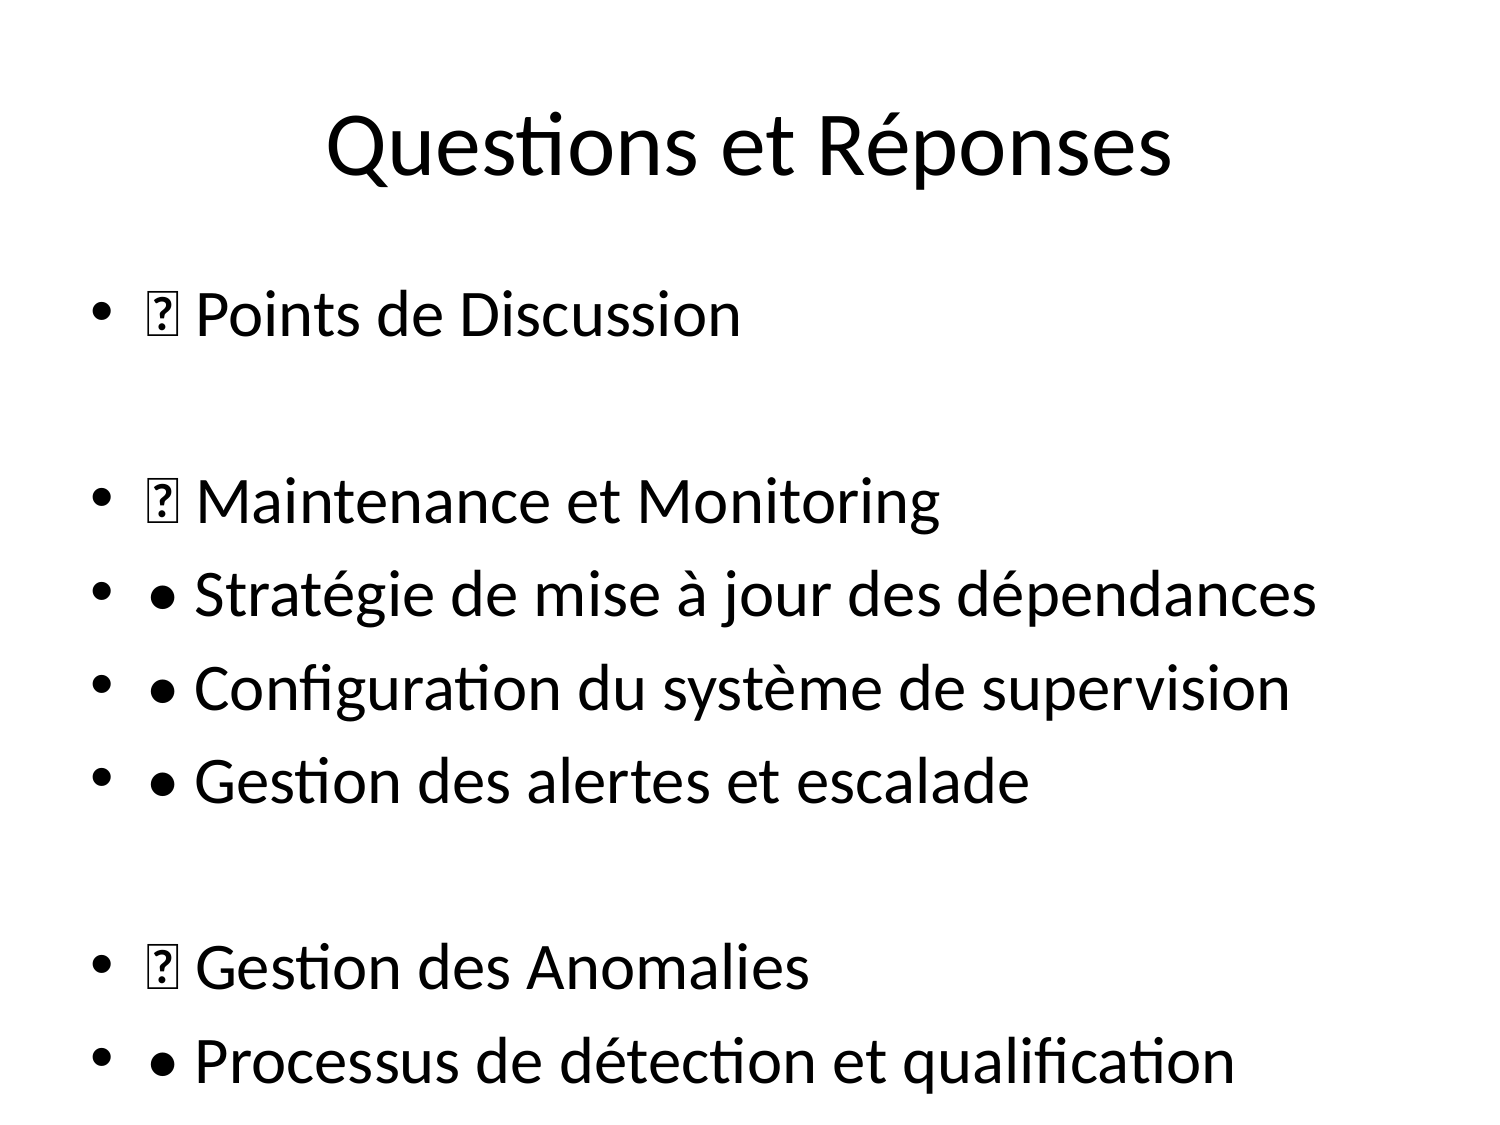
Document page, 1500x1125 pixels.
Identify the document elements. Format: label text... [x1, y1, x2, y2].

list 🎯 Points de Discussion 🔧 Maintenance et Monitoring • Stratégie de mise à jour des dépendances • Configuration du système de supervision • Gestion des alertes et escalade 🐛 Gestion des Anomalies • Processus de détection et qualification • Intégration avec le CI/CD • Communication avec les clients 🚀 Évolution et Amélioration • Critères de sélection des améliorations • Mesure du ROI des évolutions • Planification des releases 📞 Contact et Ressources • Repository GitHub : [URL] • Documentation technique : [URL] • Dashboard monitoring : [URL] • Support client : [Email] Merci pour votre attention ! [75, 262, 1425, 1005]
title Questions et Réponses [75, 45, 1425, 233]
